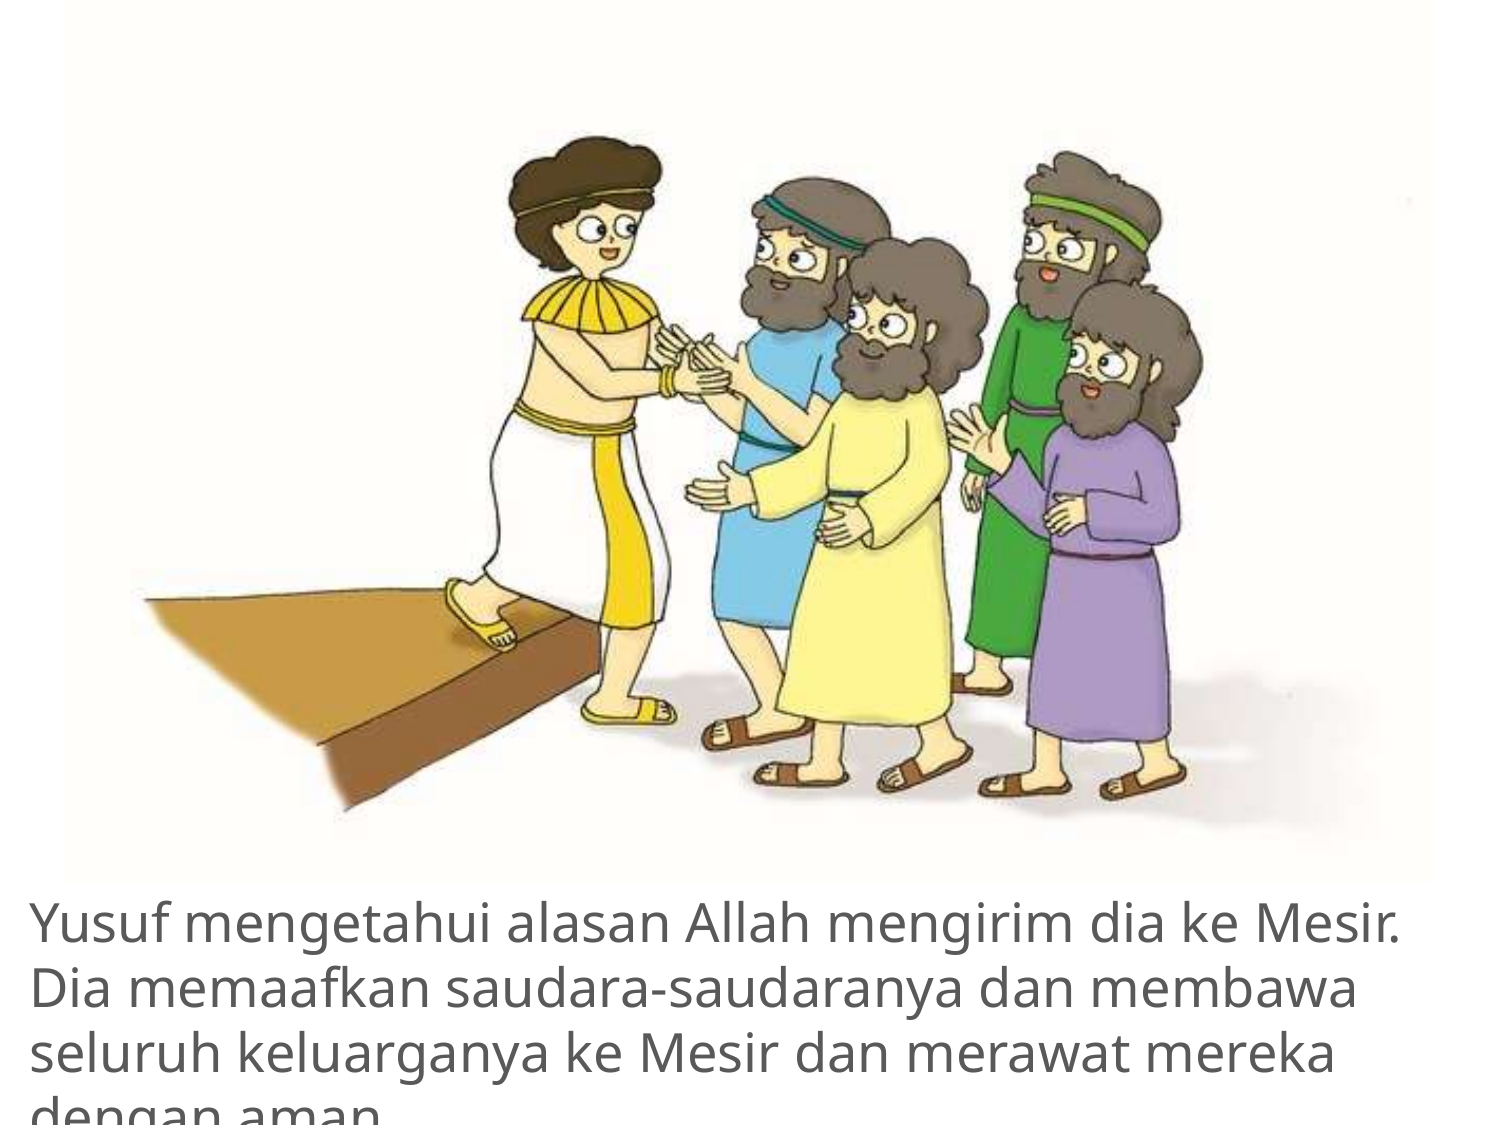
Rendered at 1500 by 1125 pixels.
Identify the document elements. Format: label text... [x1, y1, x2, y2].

picture [64, 0, 1436, 882]
text_box Yusuf mengetahui alasan Allah mengirim dia ke Mesir. Dia memaafkan saudara-saudaranya dan membawa seluruh keluarganya ke Mesir dan merawat mereka dengan aman. [14, 881, 1500, 1125]
